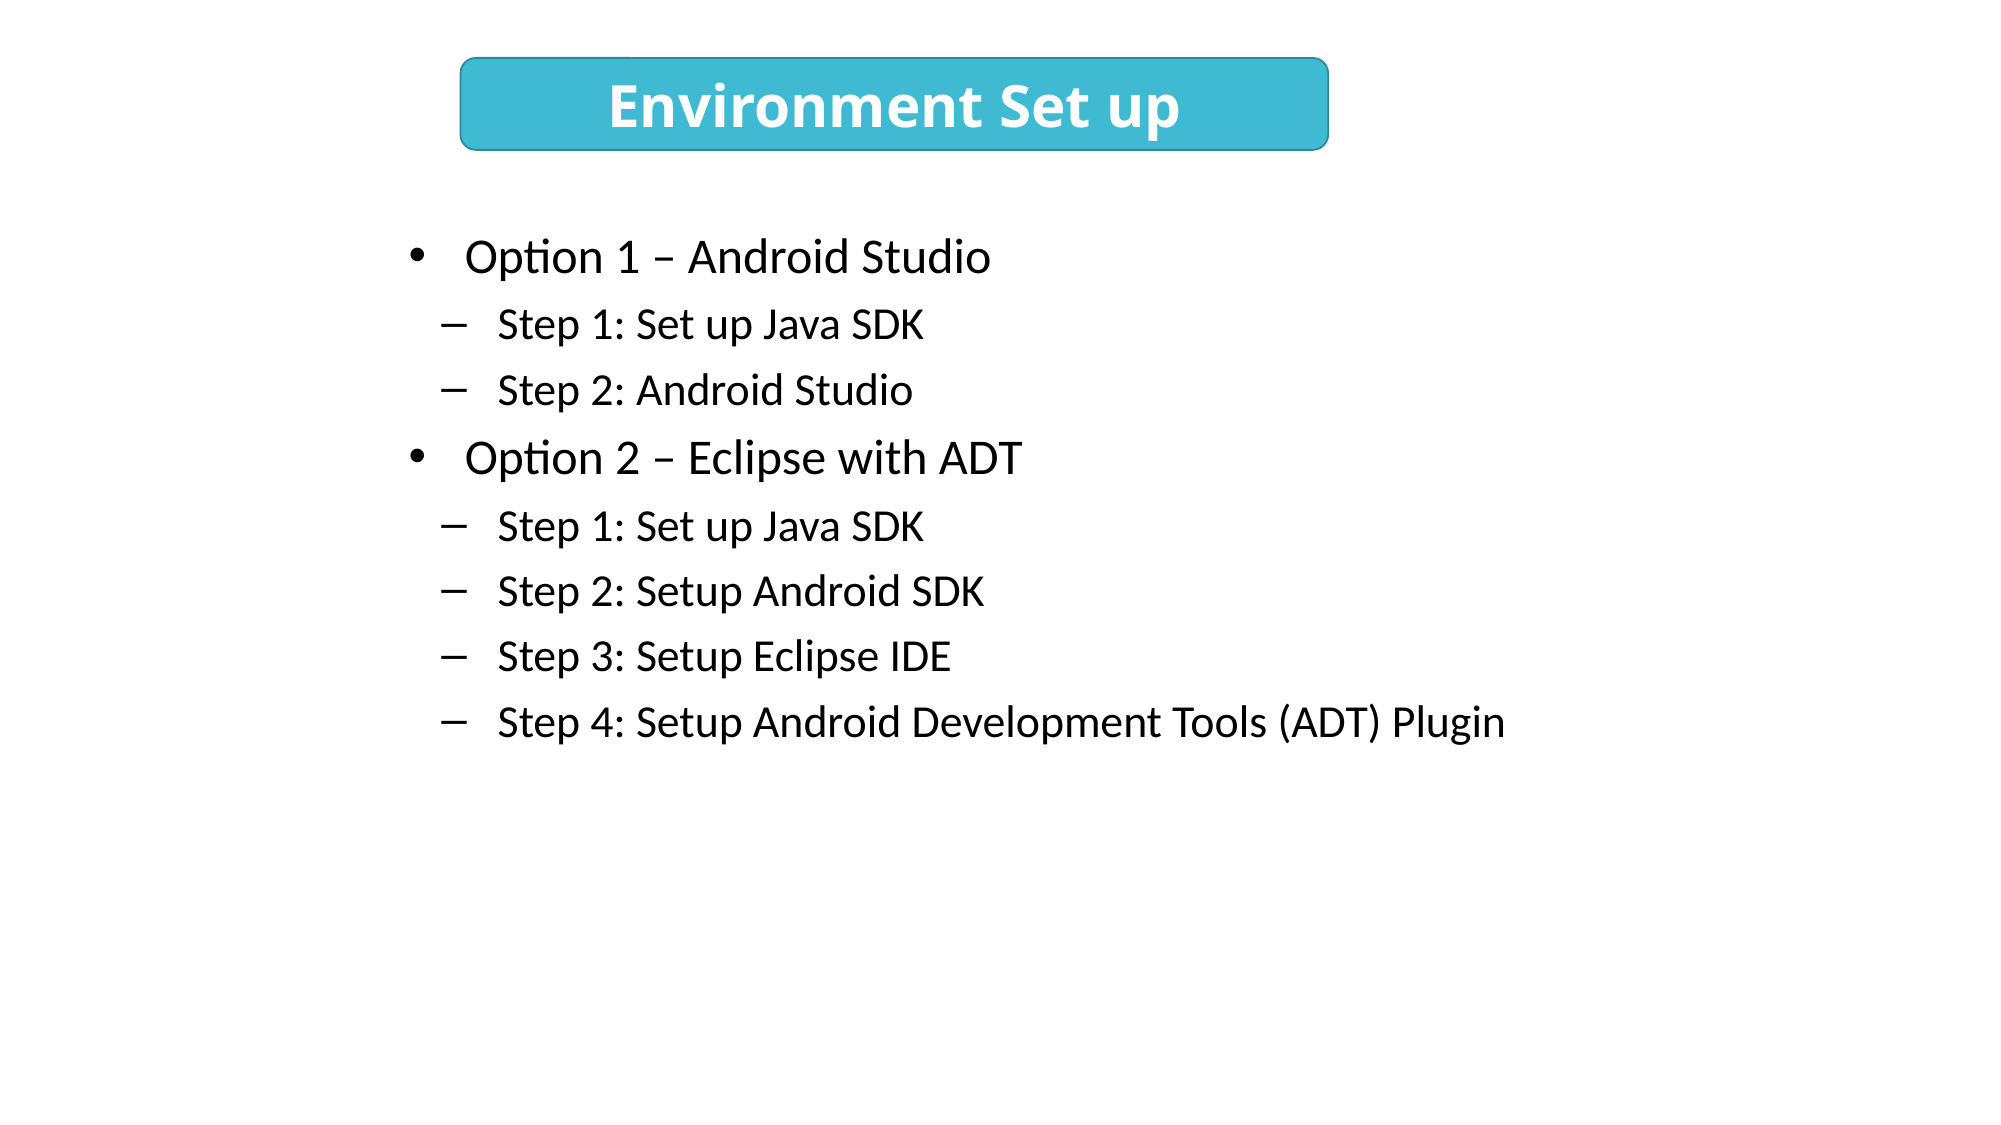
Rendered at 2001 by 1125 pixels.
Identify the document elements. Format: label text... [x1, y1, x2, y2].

list Option 1 – Android Studio Step 1: Set up Java SDK Step 2: Android Studio Option 2 – Eclipse with ADT Step 1: Set up Java SDK Step 2: Setup Android SDK Step 3: Setup Eclipse IDE Step 4: Setup Android Development Tools (ADT) Plugin [400, 215, 1600, 877]
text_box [436, 55, 1352, 153]
